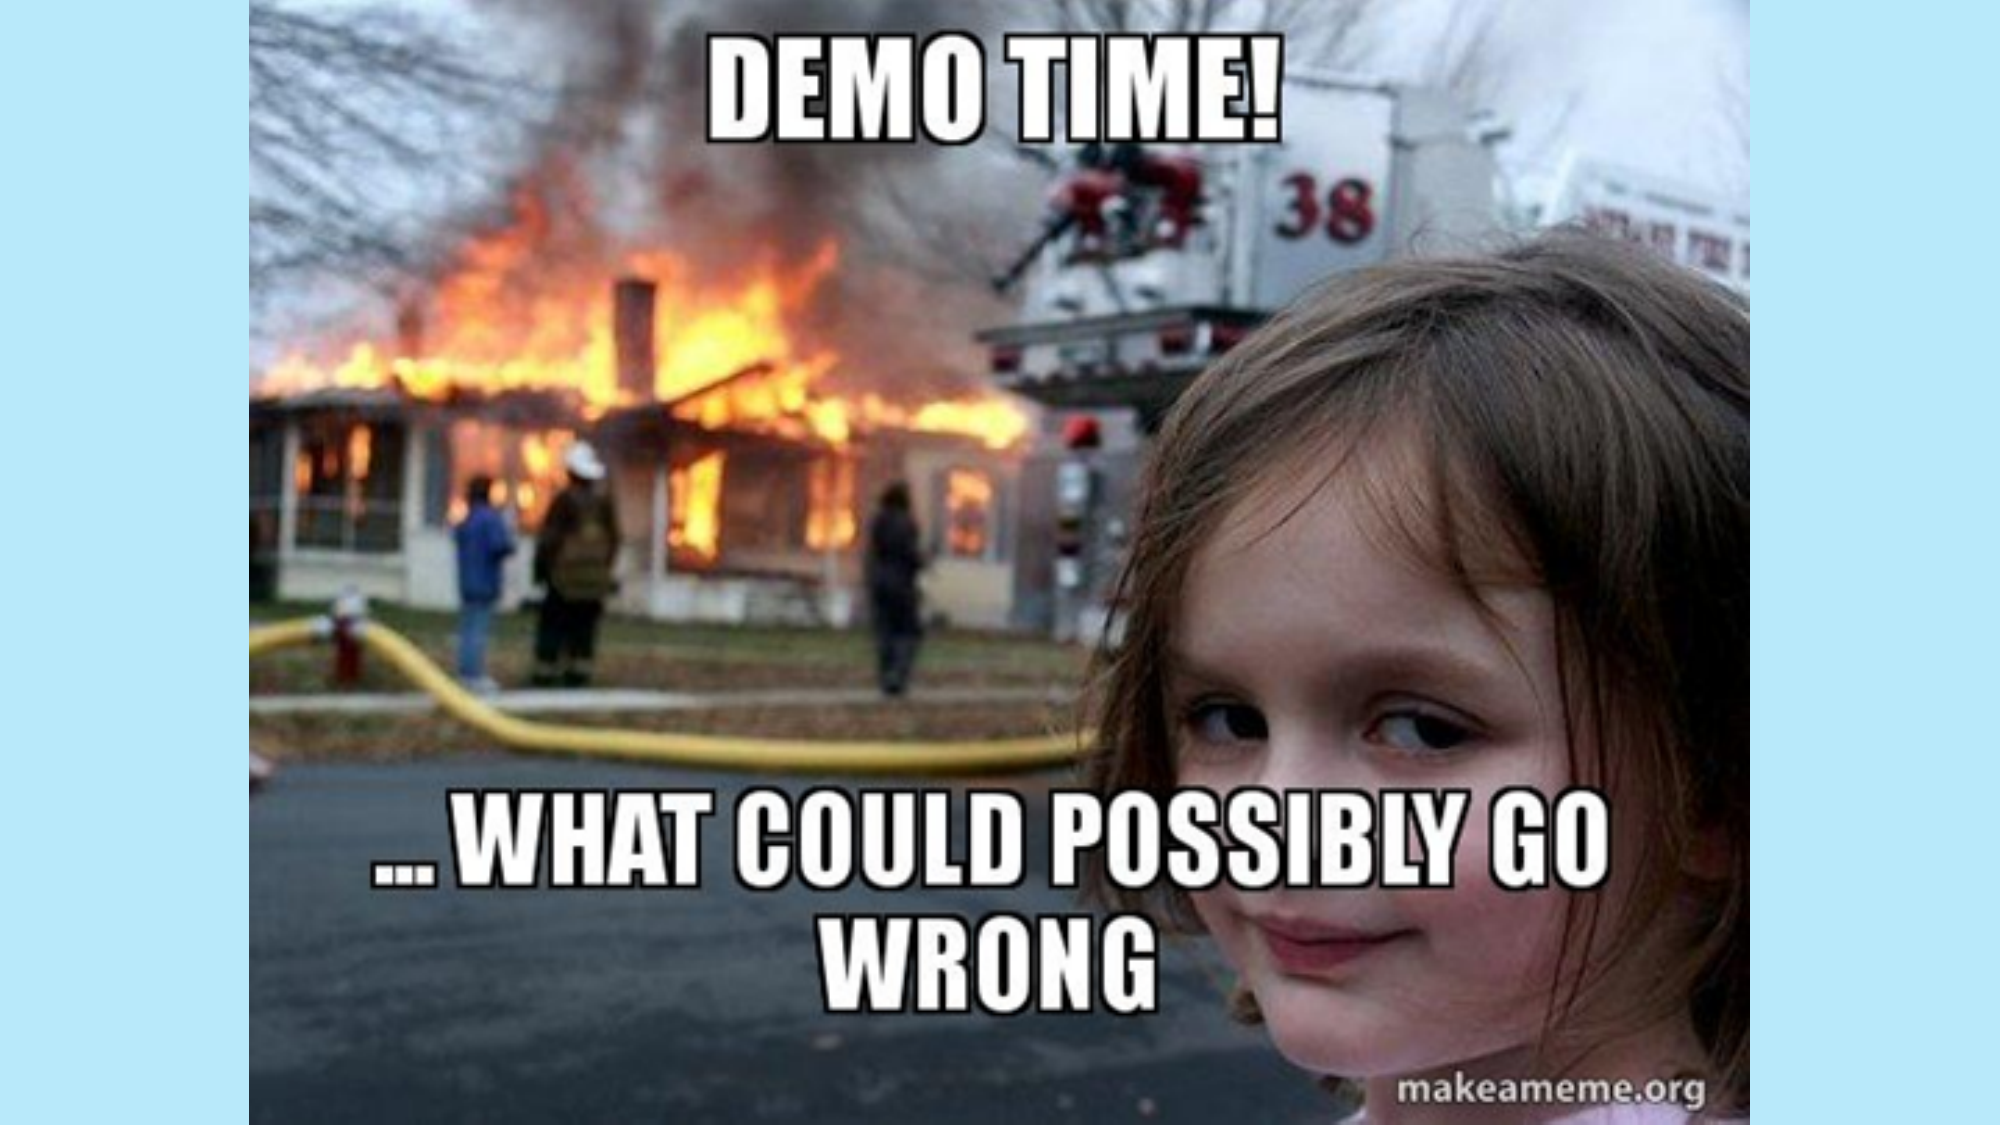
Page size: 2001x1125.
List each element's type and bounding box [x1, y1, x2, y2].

picture [249, 0, 1751, 1125]
